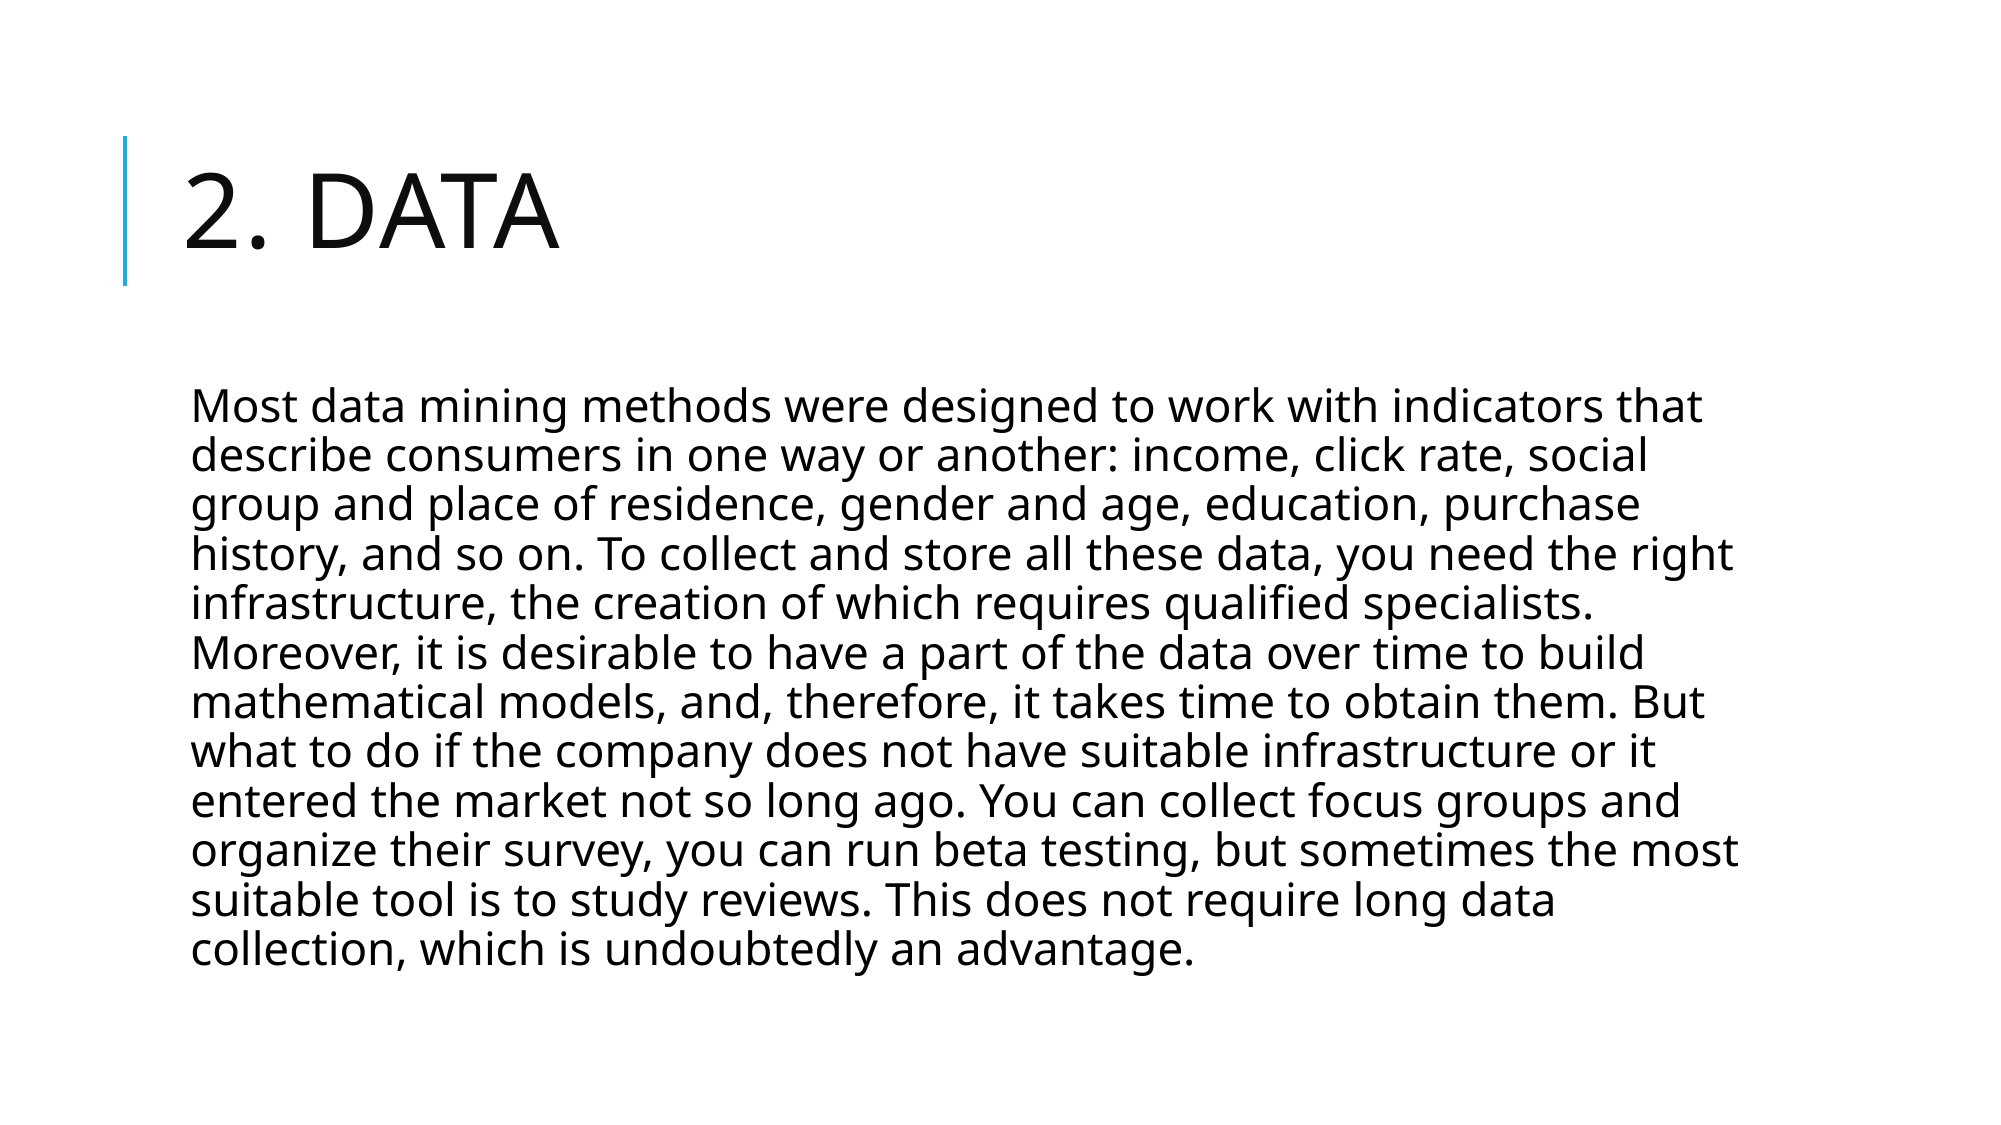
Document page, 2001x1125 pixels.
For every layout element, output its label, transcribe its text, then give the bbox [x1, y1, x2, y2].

list Most data mining methods were designed to work with indicators that describe consumers in one way or another: income, click rate, social group and place of residence, gender and age, education, purchase history, and so on. To collect and store all these data, you need the right infrastructure, the creation of which requires qualified specialists. Moreover, it is desirable to have a part of the data over time to build mathematical models, and, therefore, it takes time to obtain them. But what to do if the company does not have suitable infrastructure or it entered the market not so long ago. You can collect focus groups and organize their survey, you can run beta testing, but sometimes the most suitable tool is to study reviews. This does not require long data collection, which is undoubtedly an advantage. [168, 375, 1763, 1035]
title 2. Data [168, 96, 1763, 342]
